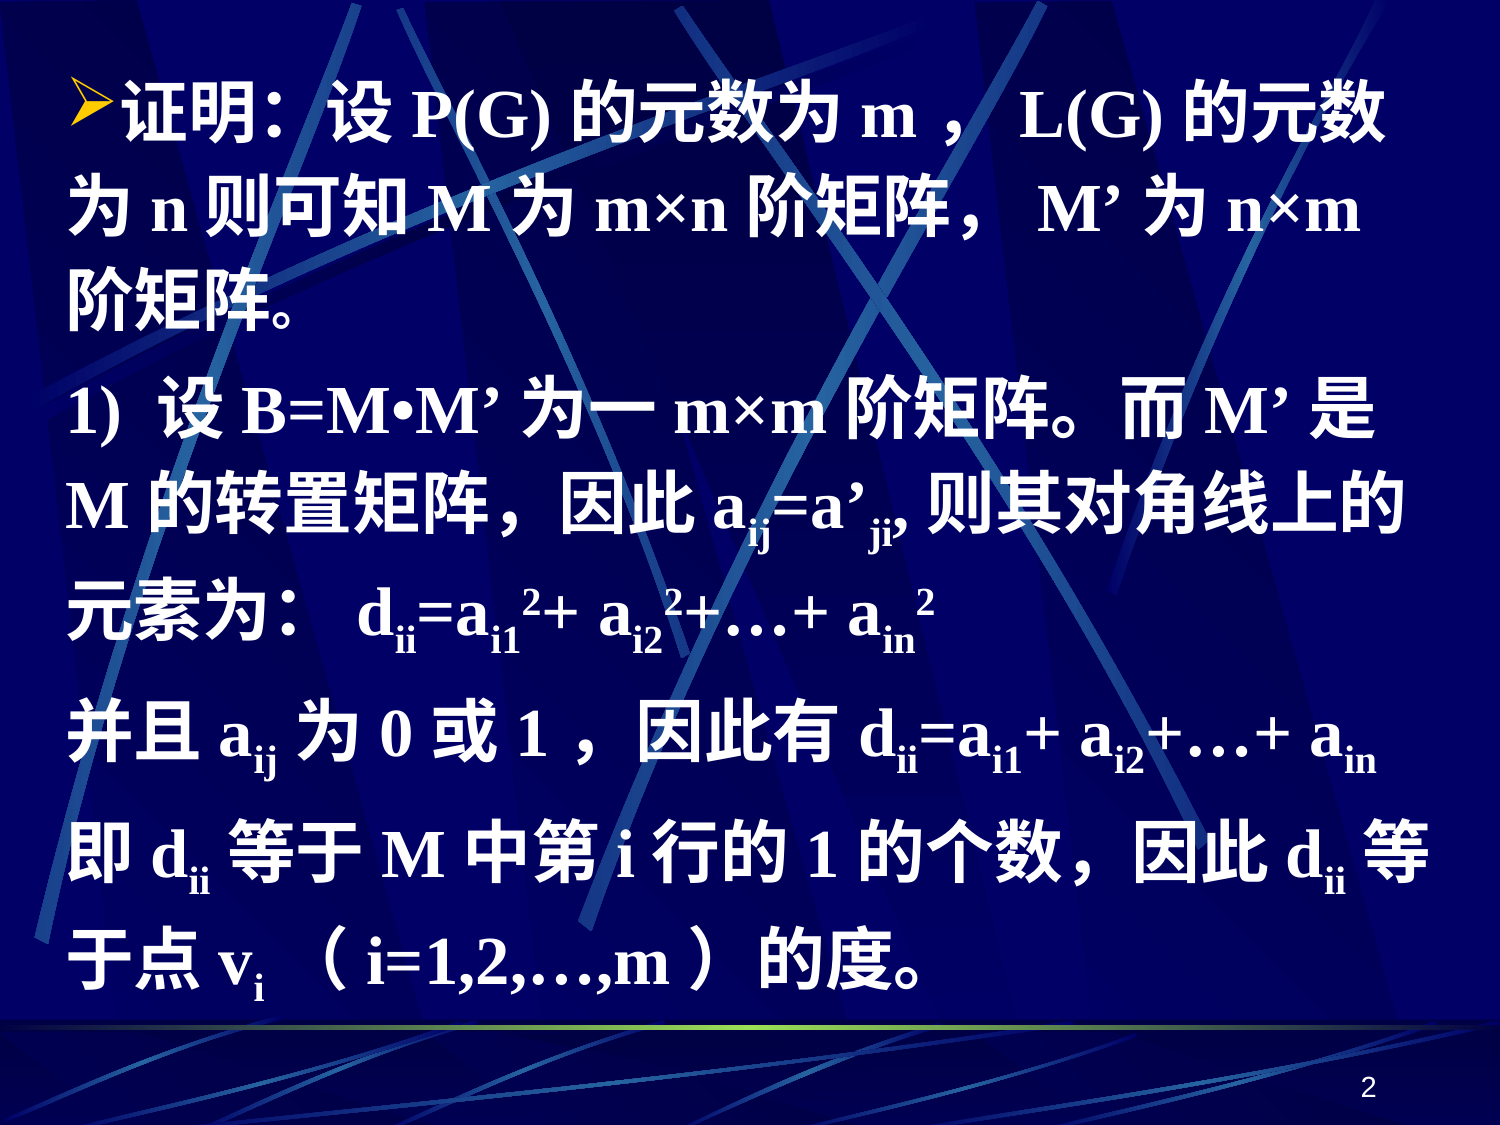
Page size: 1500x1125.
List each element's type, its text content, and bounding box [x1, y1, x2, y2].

slide_number 2 [1079, 1035, 1393, 1111]
footer [516, 1035, 993, 1111]
list 证明：设P(G)的元数为m，L(G)的元数为n则可知M为m×n阶矩阵，M’为n×m阶矩阵。 1) 设B=M•M’为一m×m阶矩阵。而M’是M的转置矩阵，因此aij=a’ji,则其对角线上的元素为：dii=ai12+ ai22+…+ ain2 并且aij为0或1，因此有dii=ai1+ ai2+…+ ain 即dii等于M中第i行的1的个数，因此dii等于点vi（i=1,2,…,m）的度。 [50, 50, 1450, 1000]
